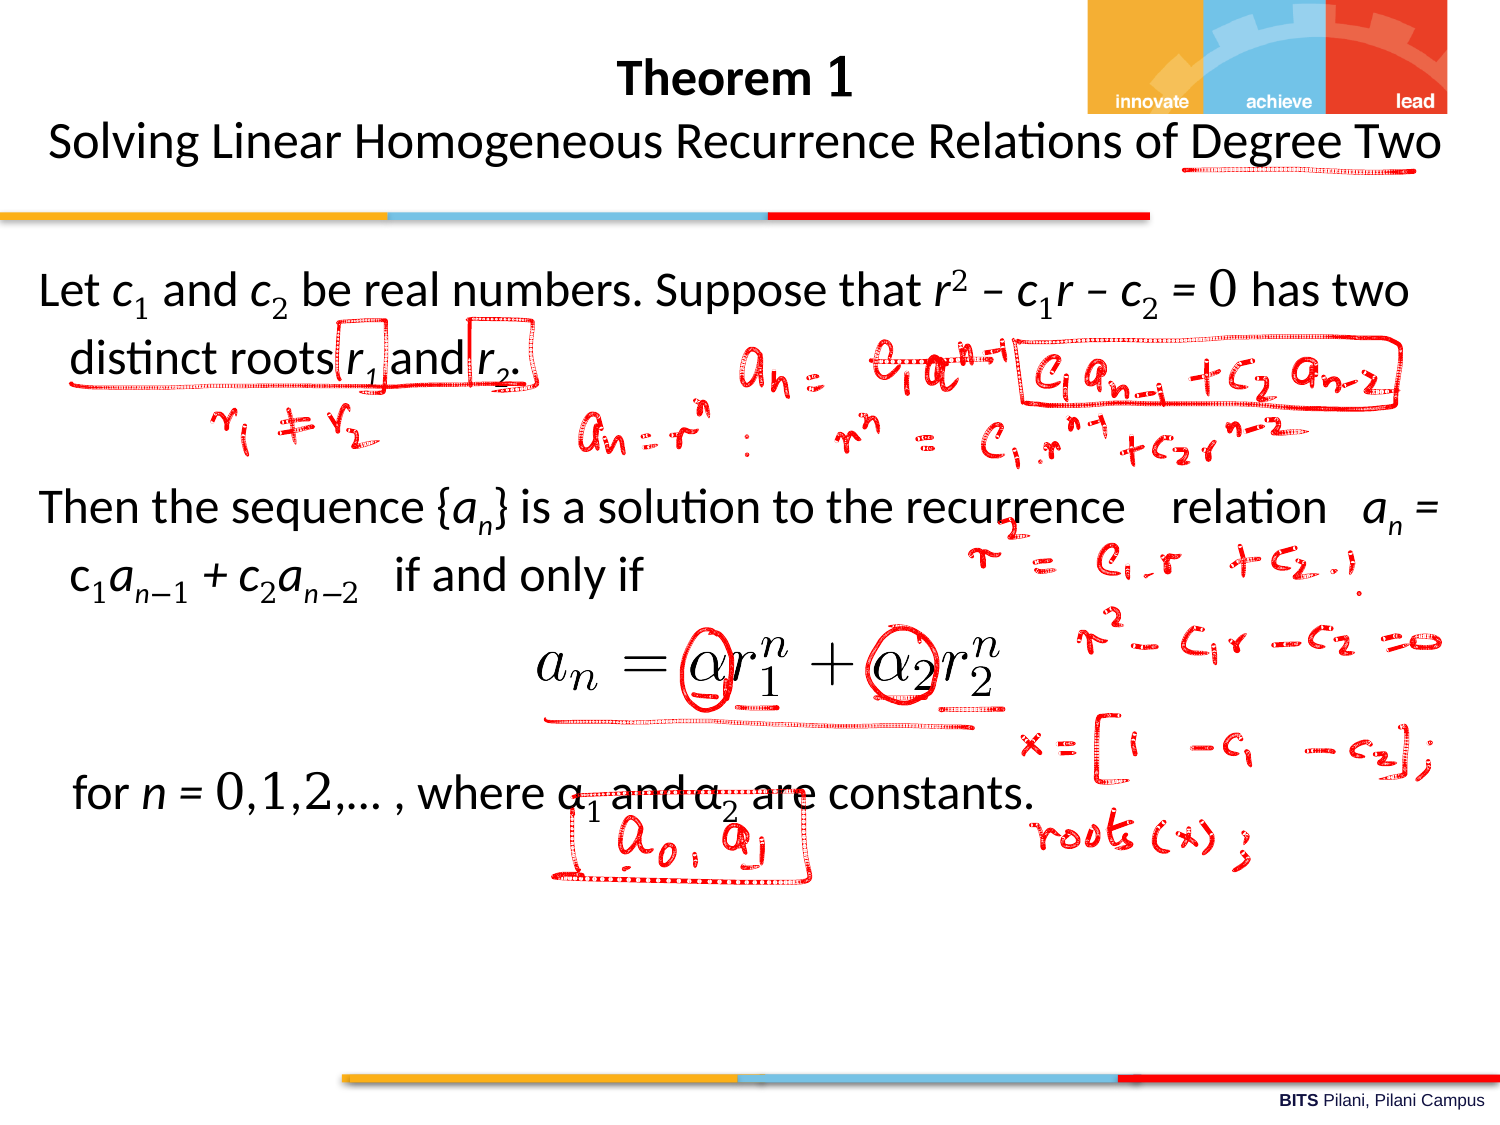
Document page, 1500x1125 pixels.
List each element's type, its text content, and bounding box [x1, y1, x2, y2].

picture [65, 163, 1446, 887]
text_box Theorem 1 Solving Linear Homogeneous Recurrence Relations of Degree Two [12, 12, 1463, 200]
picture [1087, 0, 1448, 12]
text_box Let c1 and c2 be real numbers. Suppose that r2 – c1r – c2 = 0 has two distinct roots r1 and r2. Then the sequence {an} is a solution to the recurrence relation an = c1an−1 + c2an−2 if and only if for n = 0,1,2,… , where α1 and α2 are constants. [12, 249, 1463, 1112]
